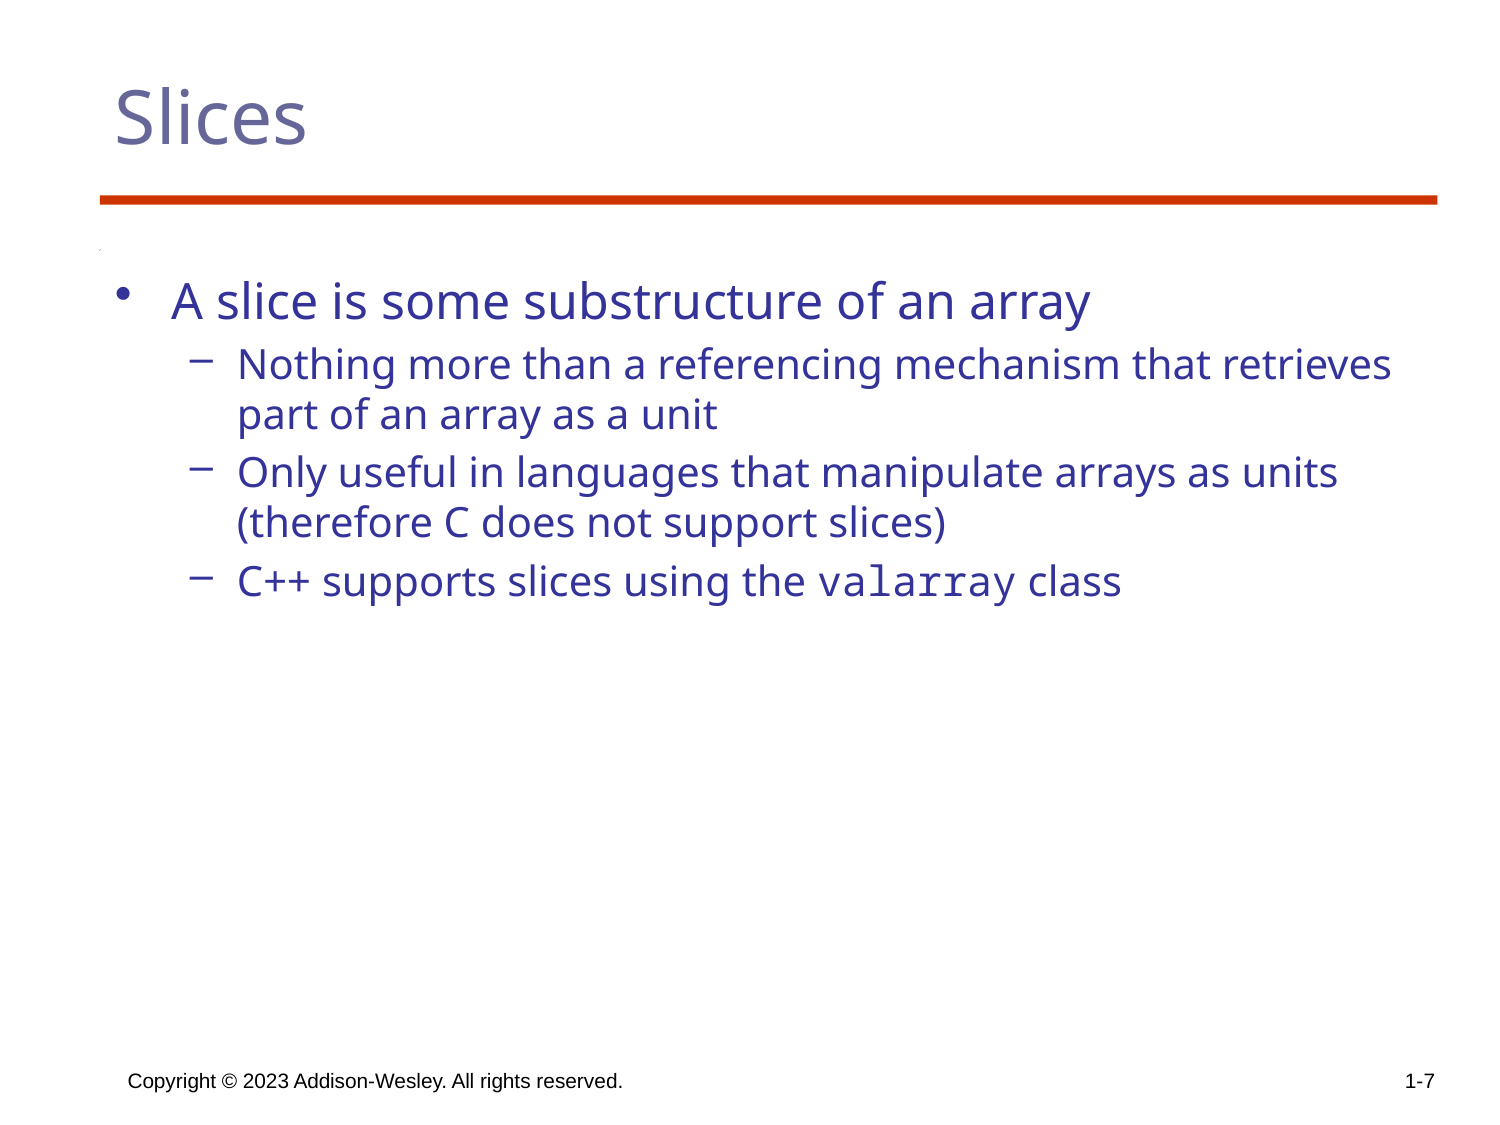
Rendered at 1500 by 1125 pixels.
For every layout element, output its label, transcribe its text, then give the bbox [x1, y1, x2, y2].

footer Copyright © 2023 Addison-Wesley. All rights reserved. [112, 1024, 801, 1101]
slide_number 1-7 [1137, 1024, 1451, 1101]
list A slice is some substructure of an array Nothing more than a referencing mechanism that retrieves part of an array as a unit Only useful in languages that manipulate arrays as units (therefore C does not support slices) C++ supports slices using the valarray class [99, 261, 1438, 1012]
title Slices [99, 62, 1438, 250]
